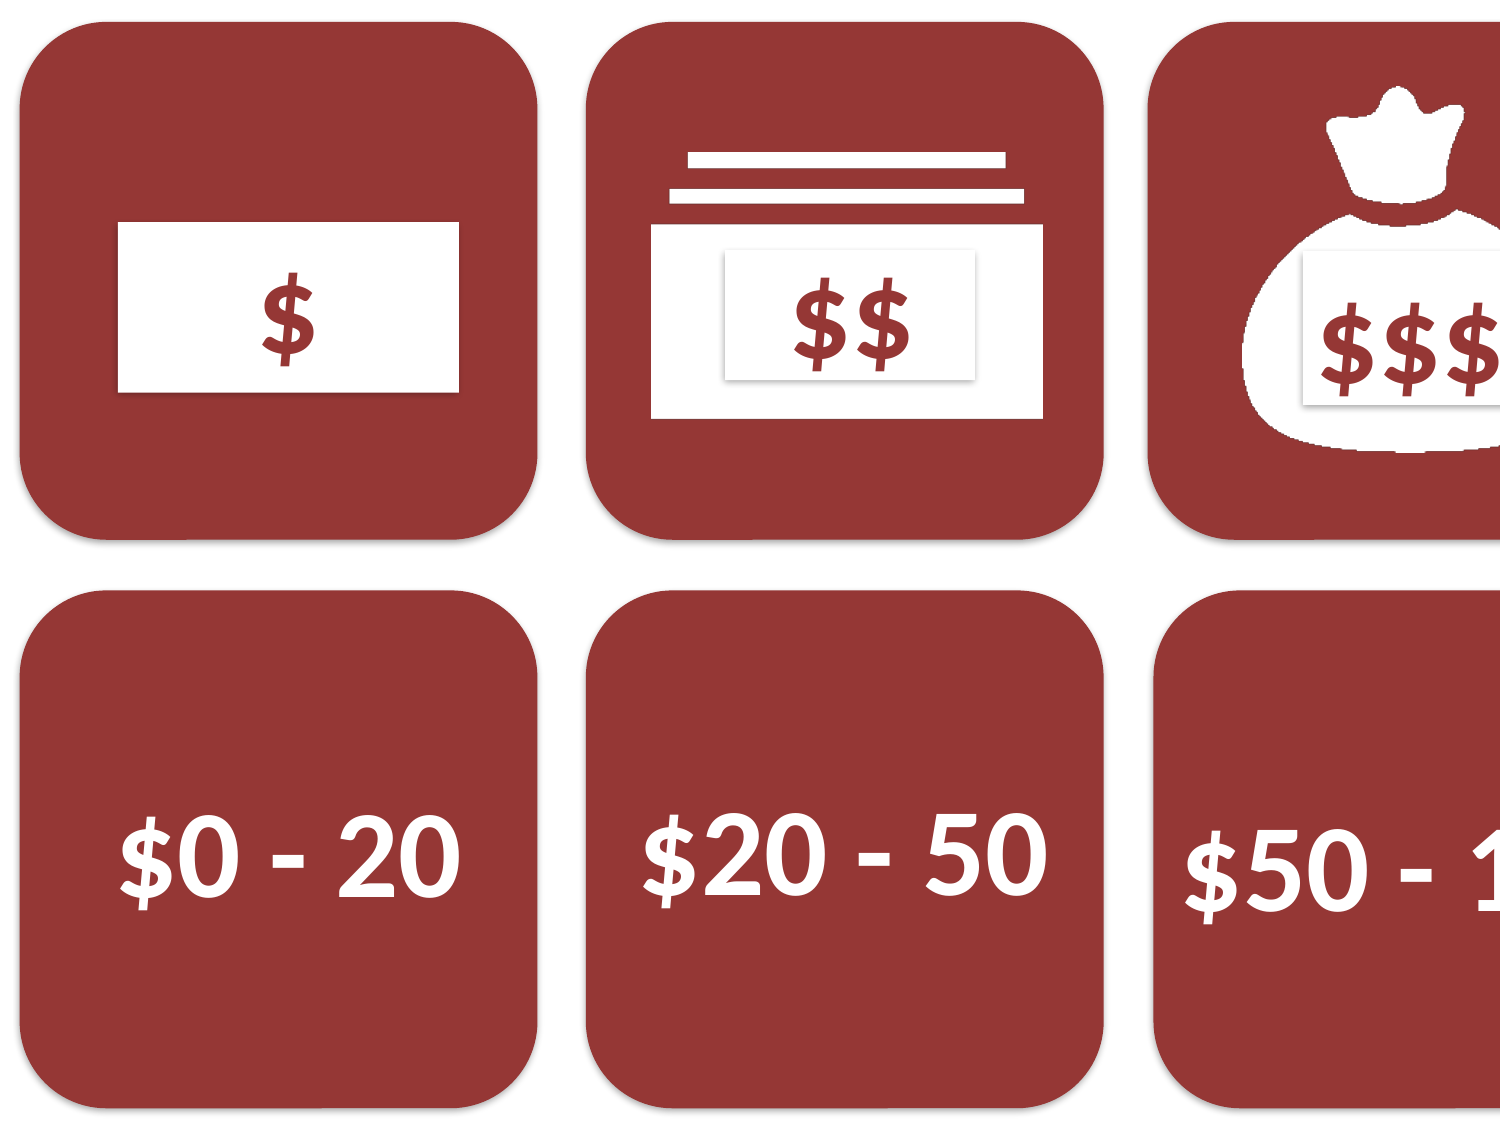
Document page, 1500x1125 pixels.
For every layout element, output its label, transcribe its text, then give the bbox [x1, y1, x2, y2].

text_box [585, 21, 1104, 540]
text_box [1147, 21, 1500, 540]
text_box [1153, 590, 1500, 1109]
text_box $20 - 50 [622, 762, 1064, 928]
picture [650, 152, 1043, 421]
text_box [585, 590, 1104, 1109]
text_box $ [242, 221, 336, 386]
text_box [117, 221, 460, 393]
text_box $0 - 20 [99, 764, 478, 930]
text_box $50 - 100 [1165, 779, 1500, 945]
text_box [19, 21, 538, 540]
picture [1242, 85, 1500, 453]
text_box [19, 590, 538, 1109]
